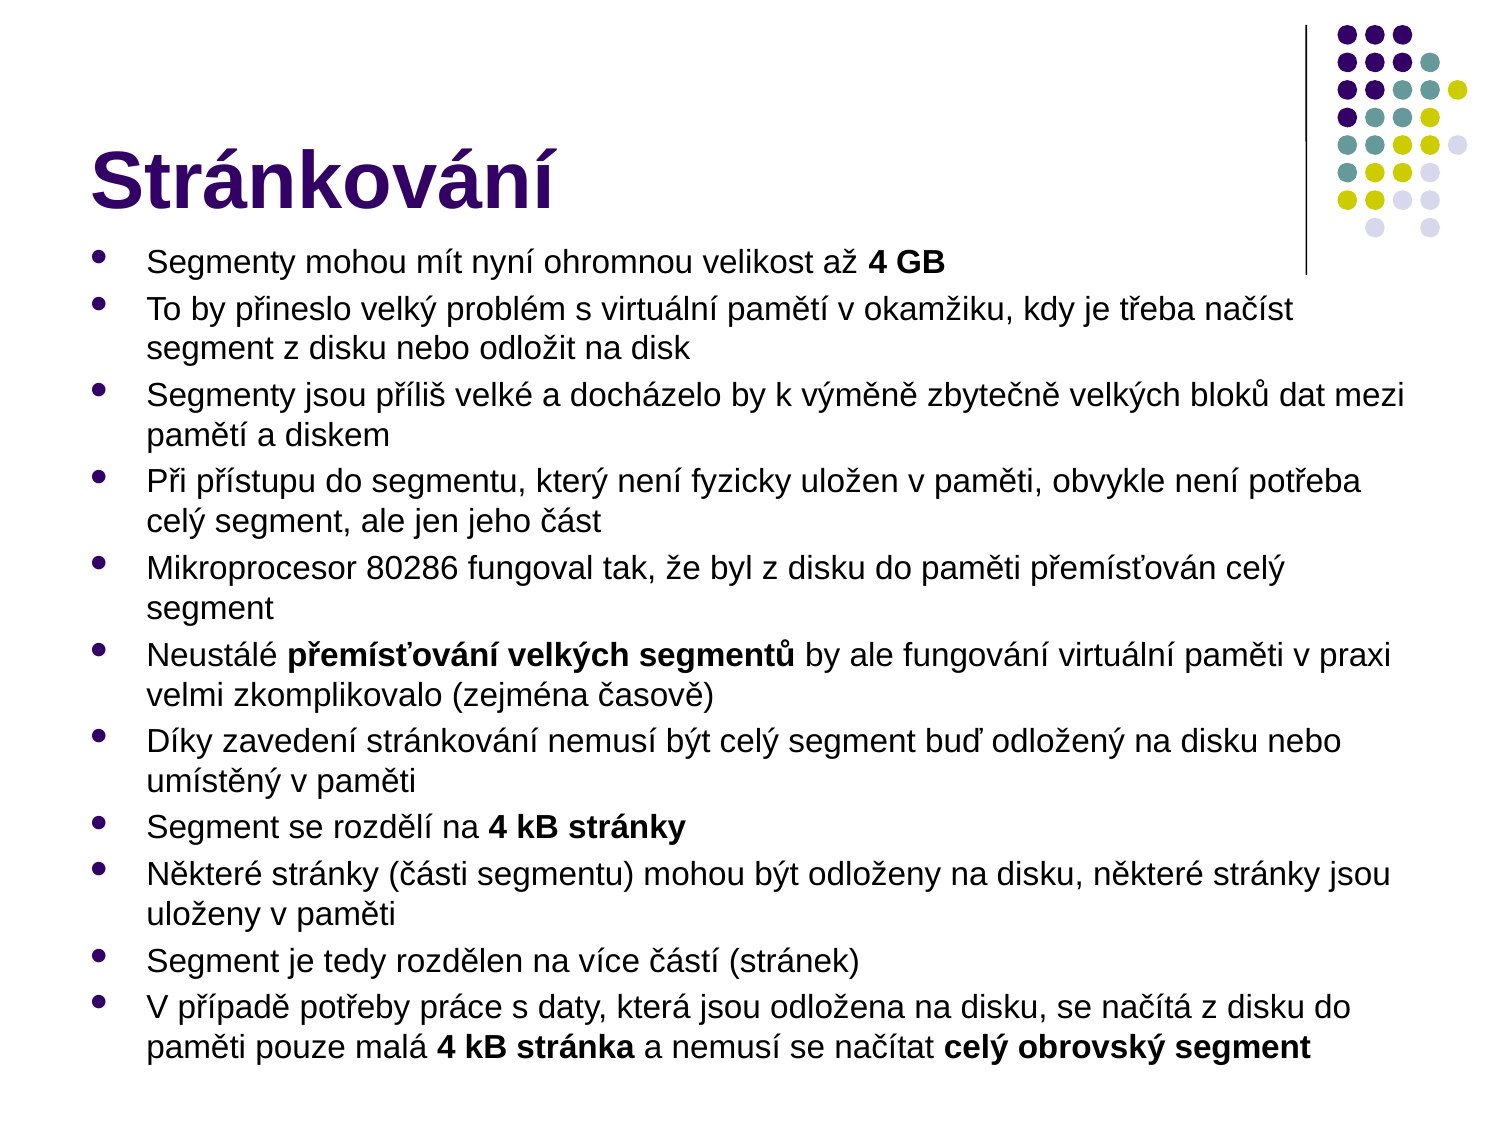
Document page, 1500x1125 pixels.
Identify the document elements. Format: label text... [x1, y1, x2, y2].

list Segmenty mohou mít nyní ohromnou velikost až 4 GB To by přineslo velký problém s virtuální pamětí v okamžiku, kdy je třeba načíst segment z disku nebo odložit na disk Segmenty jsou příliš velké a docházelo by k výměně zbytečně velkých bloků dat mezi pamětí a diskem Při přístupu do segmentu, který není fyzicky uložen v paměti, obvykle není potřeba celý segment, ale jen jeho část Mikroprocesor 80286 fungoval tak, že byl z disku do paměti přemísťován celý segment Neustálé přemísťování velkých segmentů by ale fungování virtuální paměti v praxi velmi zkomplikovalo (zejména časově) Díky zavedení stránkování nemusí být celý segment buď odložený na disku nebo umístěný v paměti Segment se rozdělí na 4 kB stránky Některé stránky (části segmentu) mohou být odloženy na disku, některé stránky jsou uloženy v paměti Segment je tedy rozdělen na více částí (stránek) V případě potřeby práce s daty, která jsou odložena na disku, se načítá z disku do paměti pouze malá 4 kB stránka a nemusí se načítat celý obrovský segment [75, 232, 1425, 1003]
title Stránkování [75, 20, 1313, 232]
